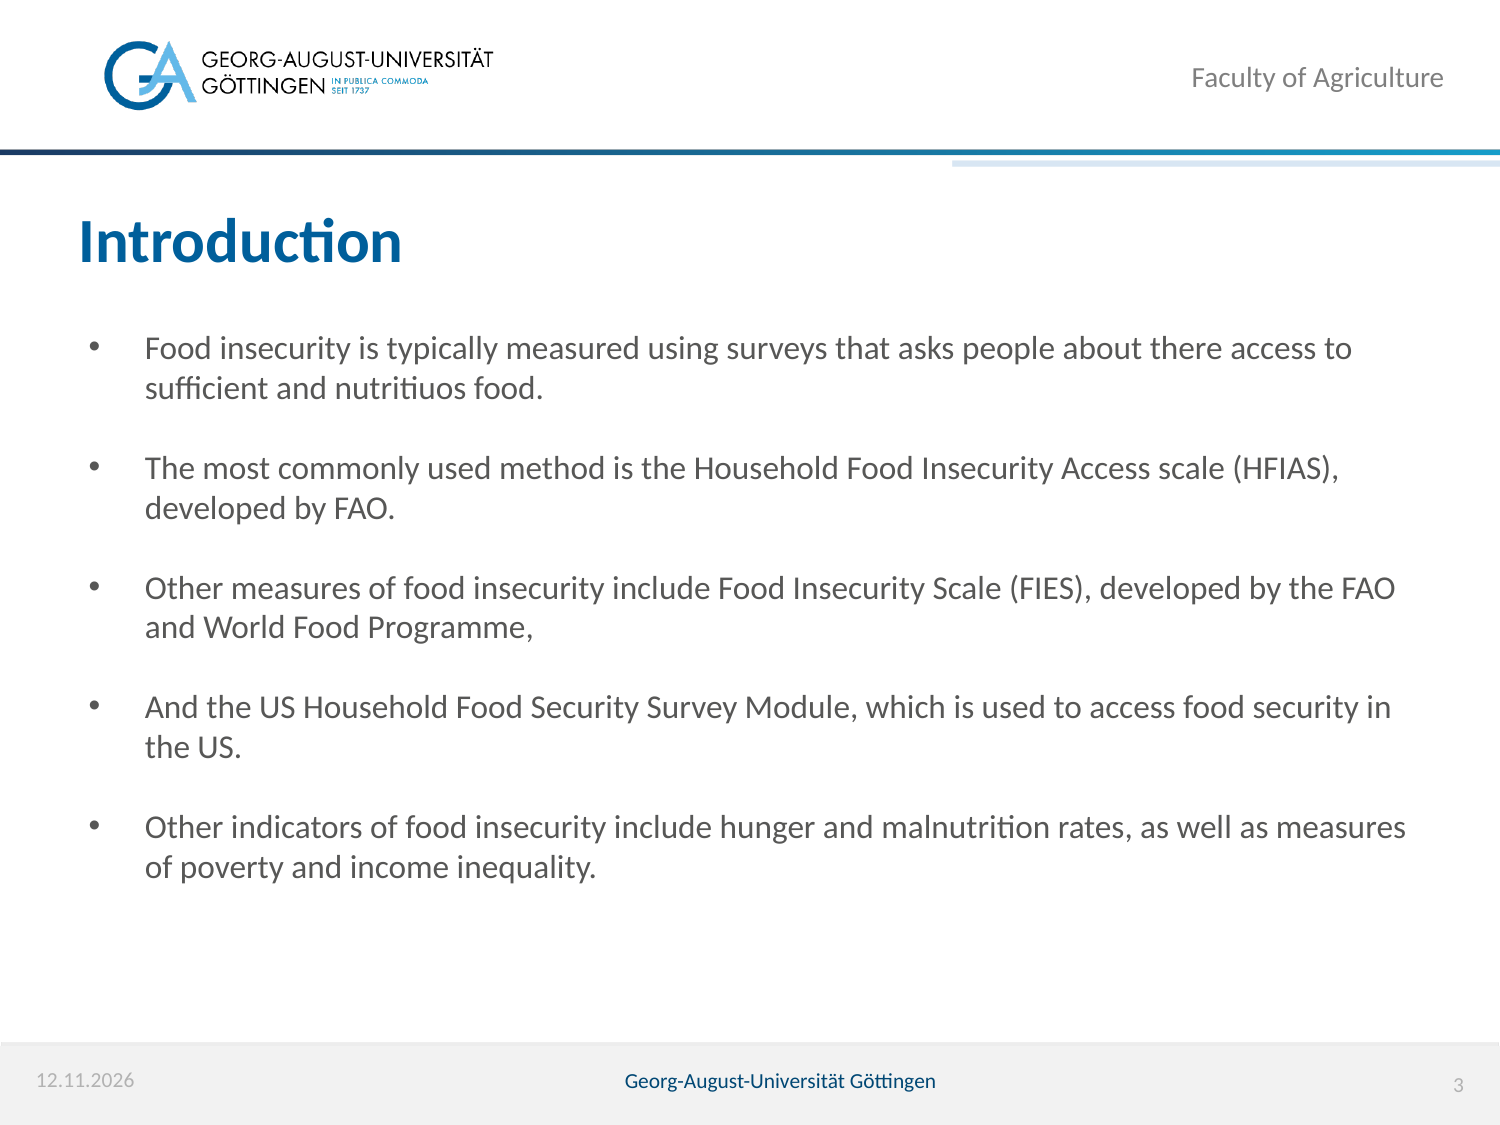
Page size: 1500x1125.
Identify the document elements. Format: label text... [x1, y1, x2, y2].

list Faculty of Agriculture [978, 57, 1445, 94]
list Food insecurity is typically measured using surveys that asks people about there access to sufficient and nutritiuos food. The most commonly used method is the Household Food Insecurity Access scale (HFIAS), developed by FAO. Other measures of food insecurity include Food Insecurity Scale (FIES), developed by the FAO and World Food Programme, And the US Household Food Security Survey Module, which is used to access food security in the US. Other indicators of food insecurity include hunger and malnutrition rates, as well as measures of poverty and income inequality. [88, 326, 1412, 892]
slide_number 3 [1365, 1070, 1465, 1099]
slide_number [35, 1066, 205, 1099]
footer Georg-August-Universität Göttingen [284, 1066, 1278, 1099]
title Introduction [0, 199, 867, 278]
picture [0, 2, 1500, 1045]
